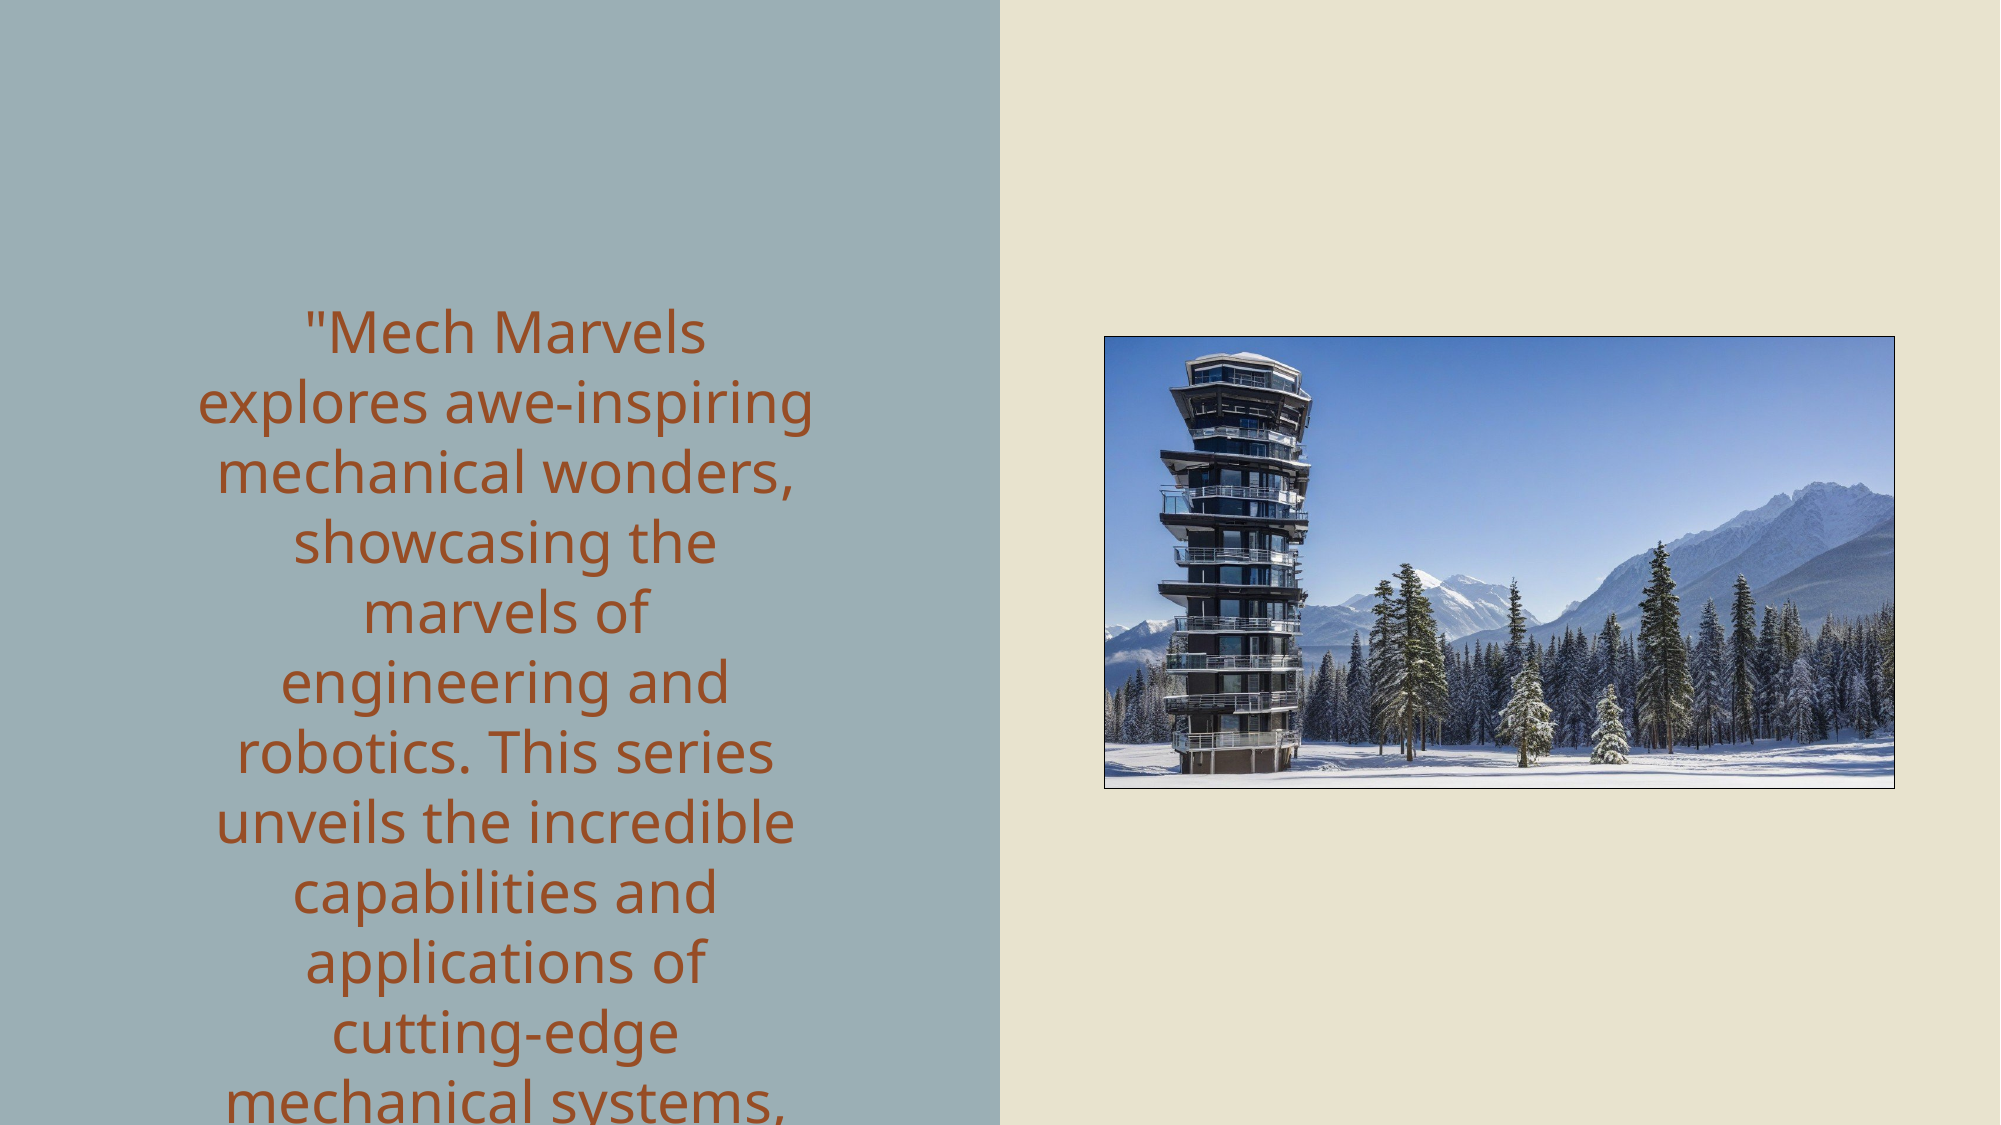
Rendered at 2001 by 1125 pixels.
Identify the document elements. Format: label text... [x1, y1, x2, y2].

list "Mech Marvels explores awe-inspiring mechanical wonders, showcasing the marvels of engineering and robotics. This series unveils the incredible capabilities and applications of cutting-edge mechanical systems, from exoskeletons to industrial giants." [178, 287, 834, 881]
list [1104, 336, 1895, 789]
